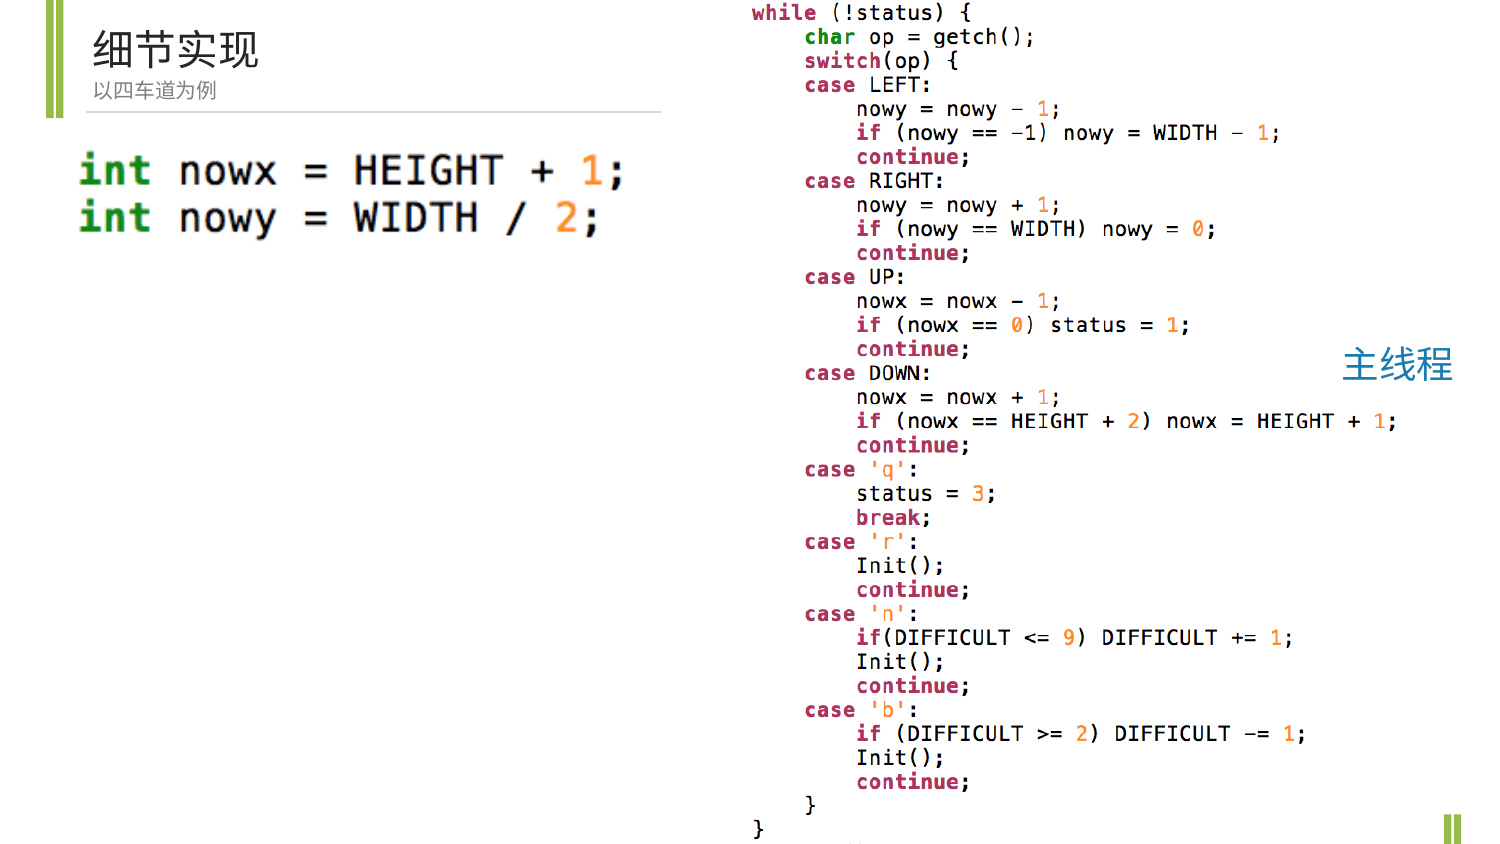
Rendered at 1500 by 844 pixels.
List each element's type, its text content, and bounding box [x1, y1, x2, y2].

picture [749, 0, 1434, 844]
text_box 主线程 [1438, 333, 1470, 393]
picture [77, 138, 656, 243]
text_box 细节实现 [78, 15, 714, 70]
text_box 以四车道为例 [78, 70, 714, 111]
